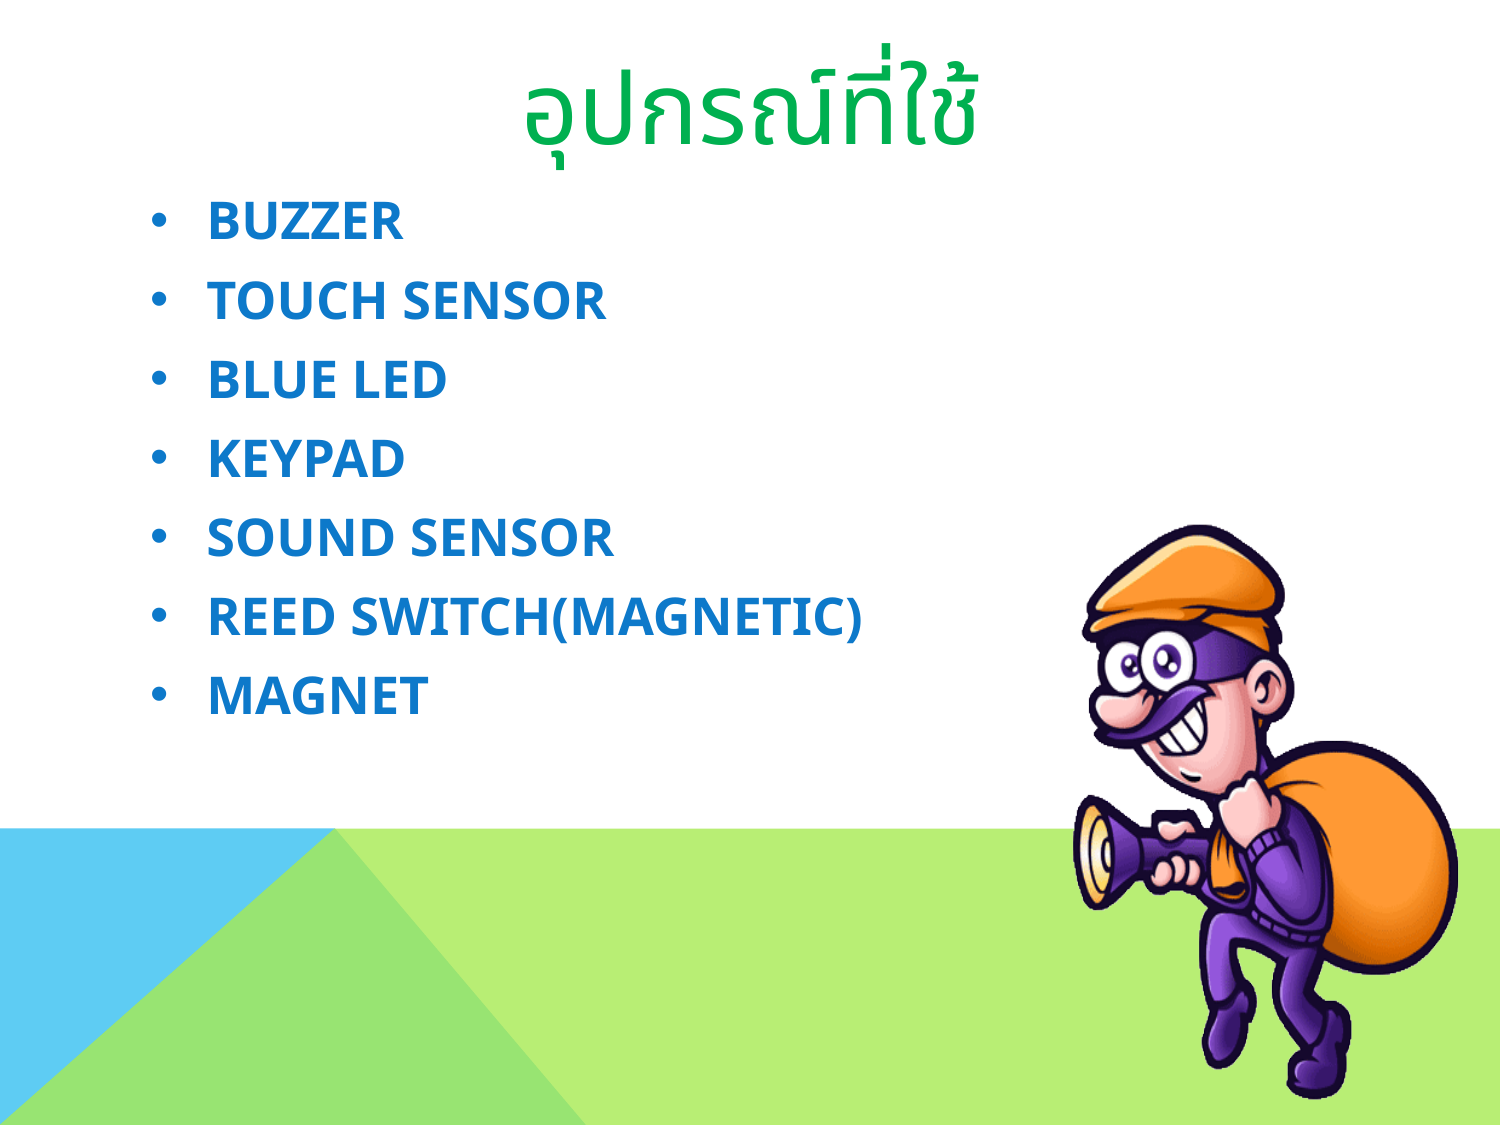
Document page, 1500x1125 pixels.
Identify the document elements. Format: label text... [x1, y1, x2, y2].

list BUZZER TOUCH SENSOR BLUE LED KEYPAD SOUND SENSOR REED SWITCH(MAGNETIC) MAGNET [135, 180, 1164, 768]
title อุปกรณ์ที่ใช้ [135, 60, 1369, 150]
picture [997, 385, 1500, 1125]
